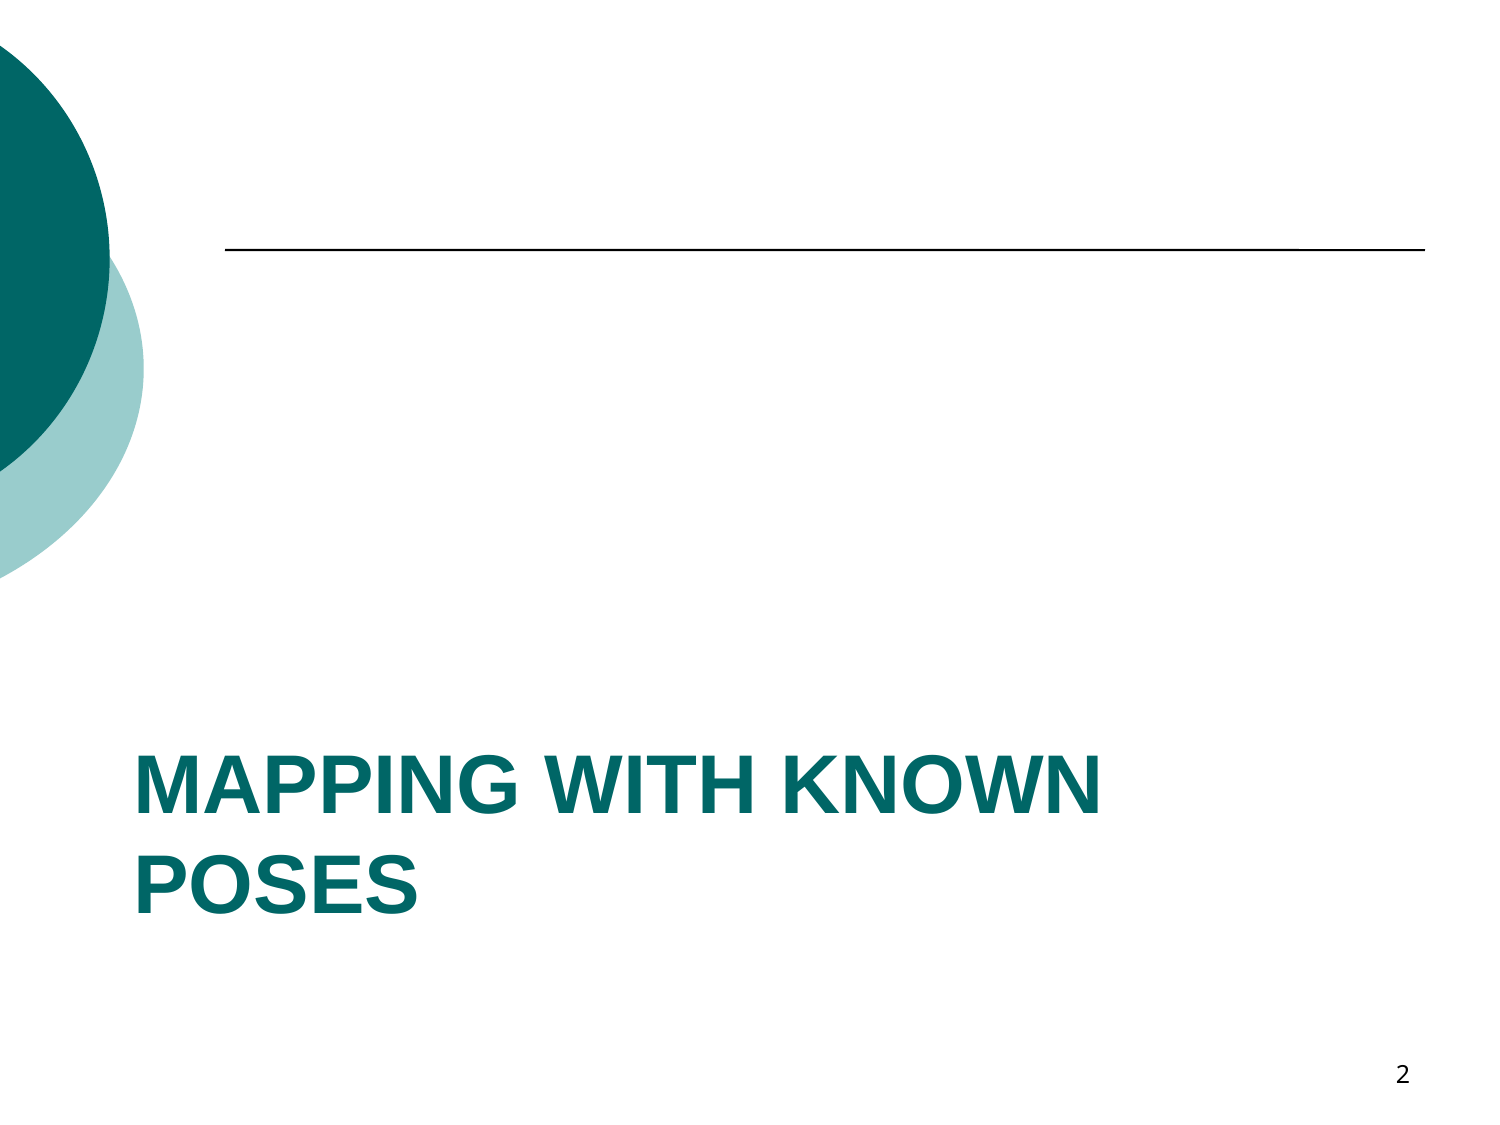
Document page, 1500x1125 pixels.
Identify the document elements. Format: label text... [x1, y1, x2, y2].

title Mapping with known poses [118, 722, 1394, 947]
slide_number 2 [1074, 1024, 1426, 1101]
